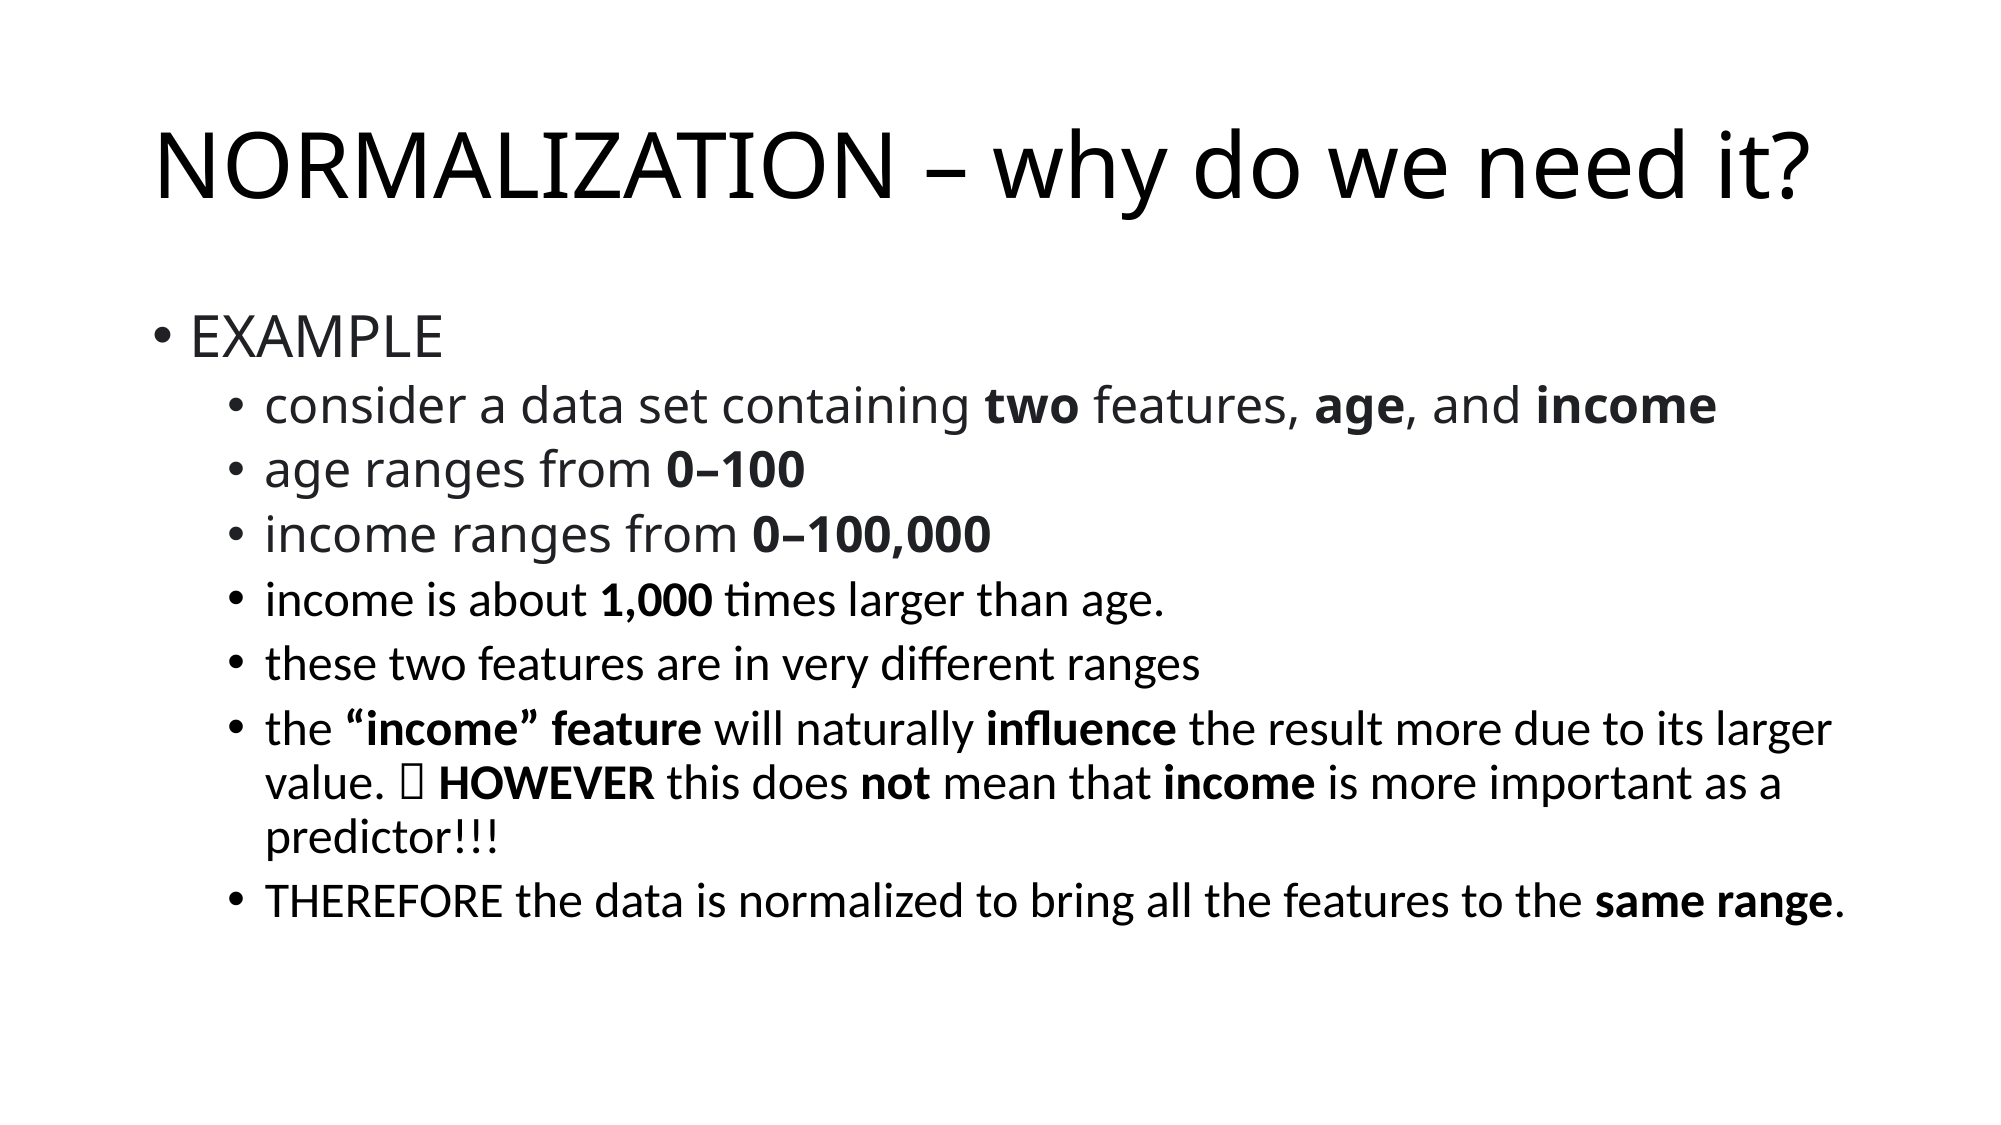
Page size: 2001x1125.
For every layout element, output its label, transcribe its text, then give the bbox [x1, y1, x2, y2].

title NORMALIZATION – why do we need it? [137, 59, 1863, 278]
list EXAMPLE consider a data set containing two features, age, and income age ranges from 0–100 income ranges from 0–100,000 income is about 1,000 times larger than age. these two features are in very different ranges the “income” feature will naturally influence the result more due to its larger value.  HOWEVER this does not mean that income is more important as a predictor!!! THEREFORE the data is normalized to bring all the features to the same range. [137, 299, 1863, 1014]
